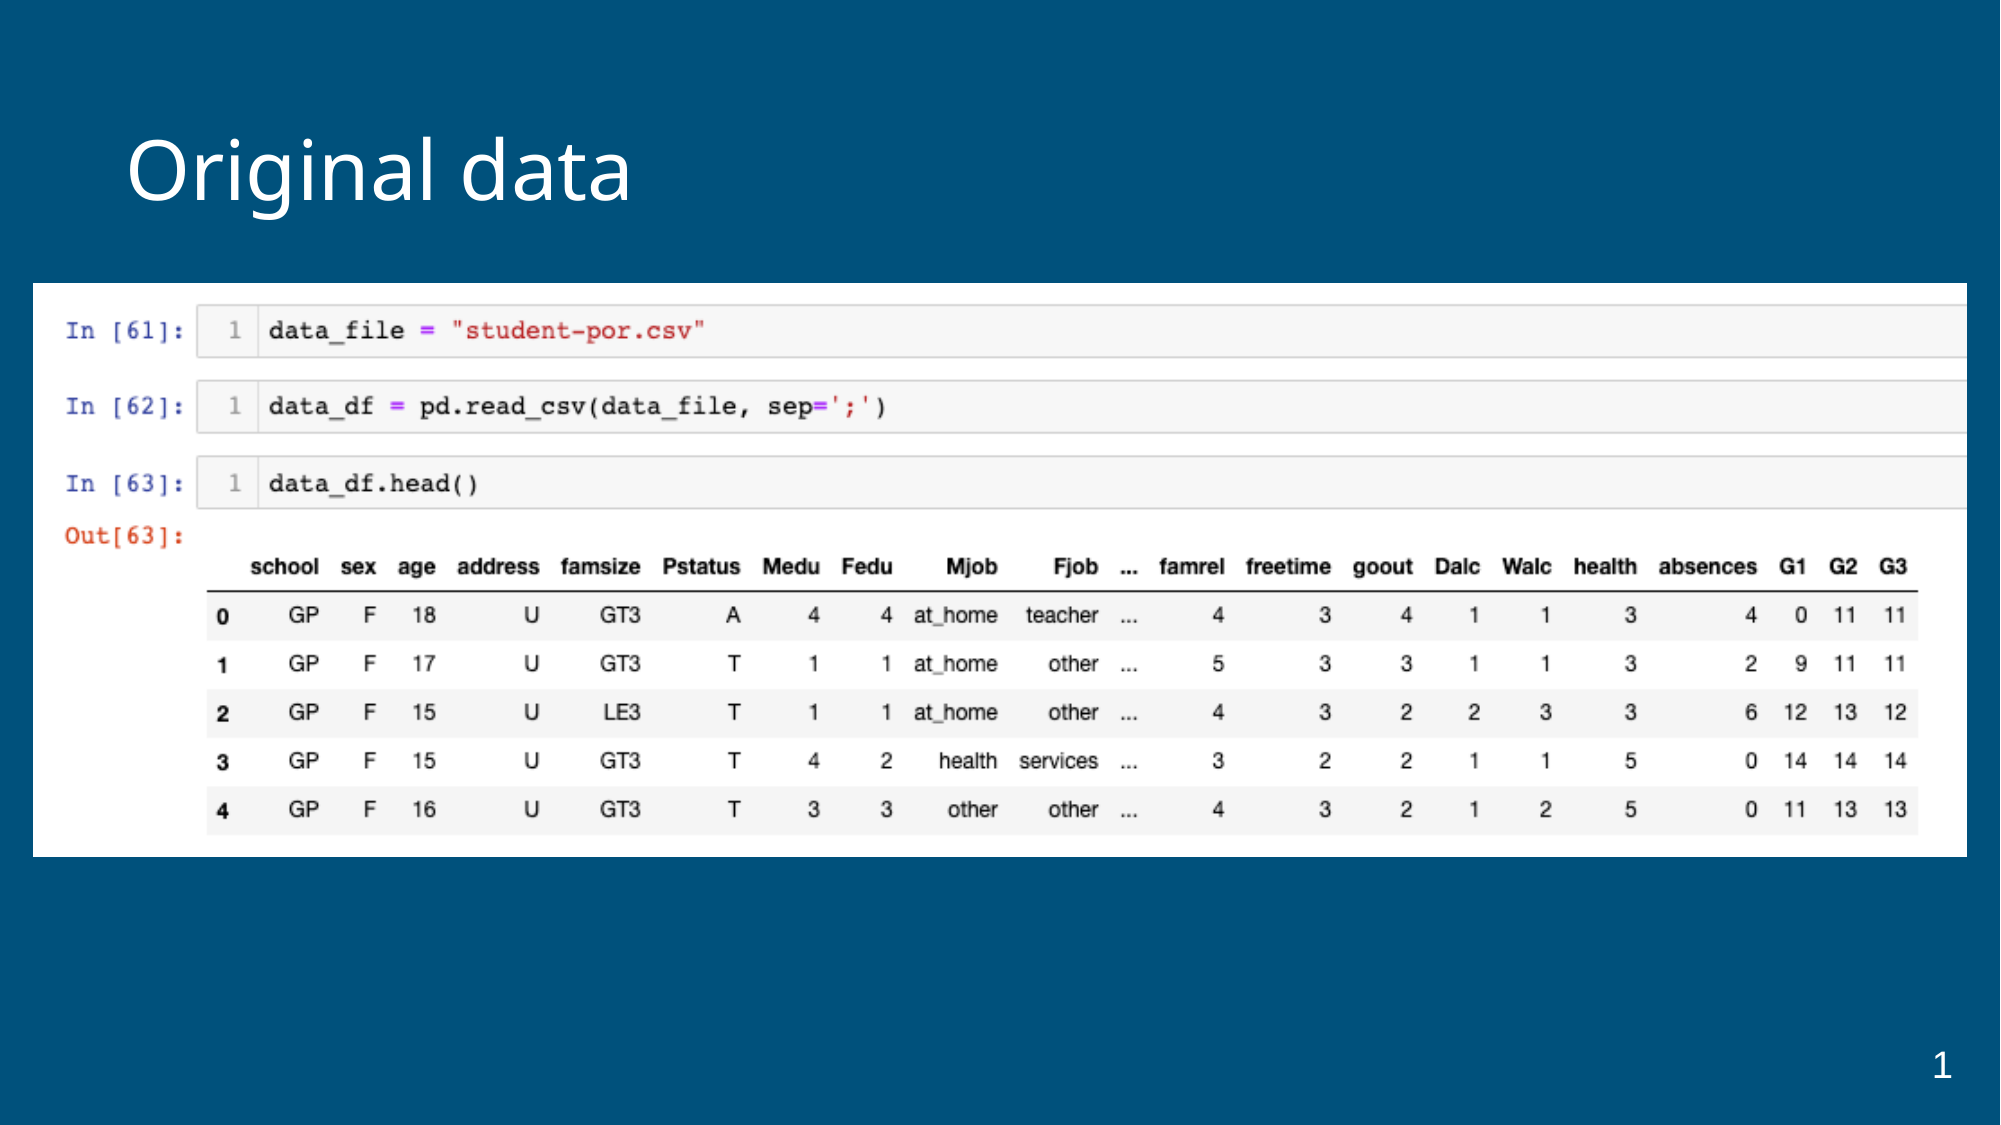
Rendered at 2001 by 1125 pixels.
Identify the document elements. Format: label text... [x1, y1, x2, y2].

slide_number 1 [1853, 1019, 1974, 1106]
picture [34, 284, 1966, 856]
title Original data [109, 63, 1891, 233]
